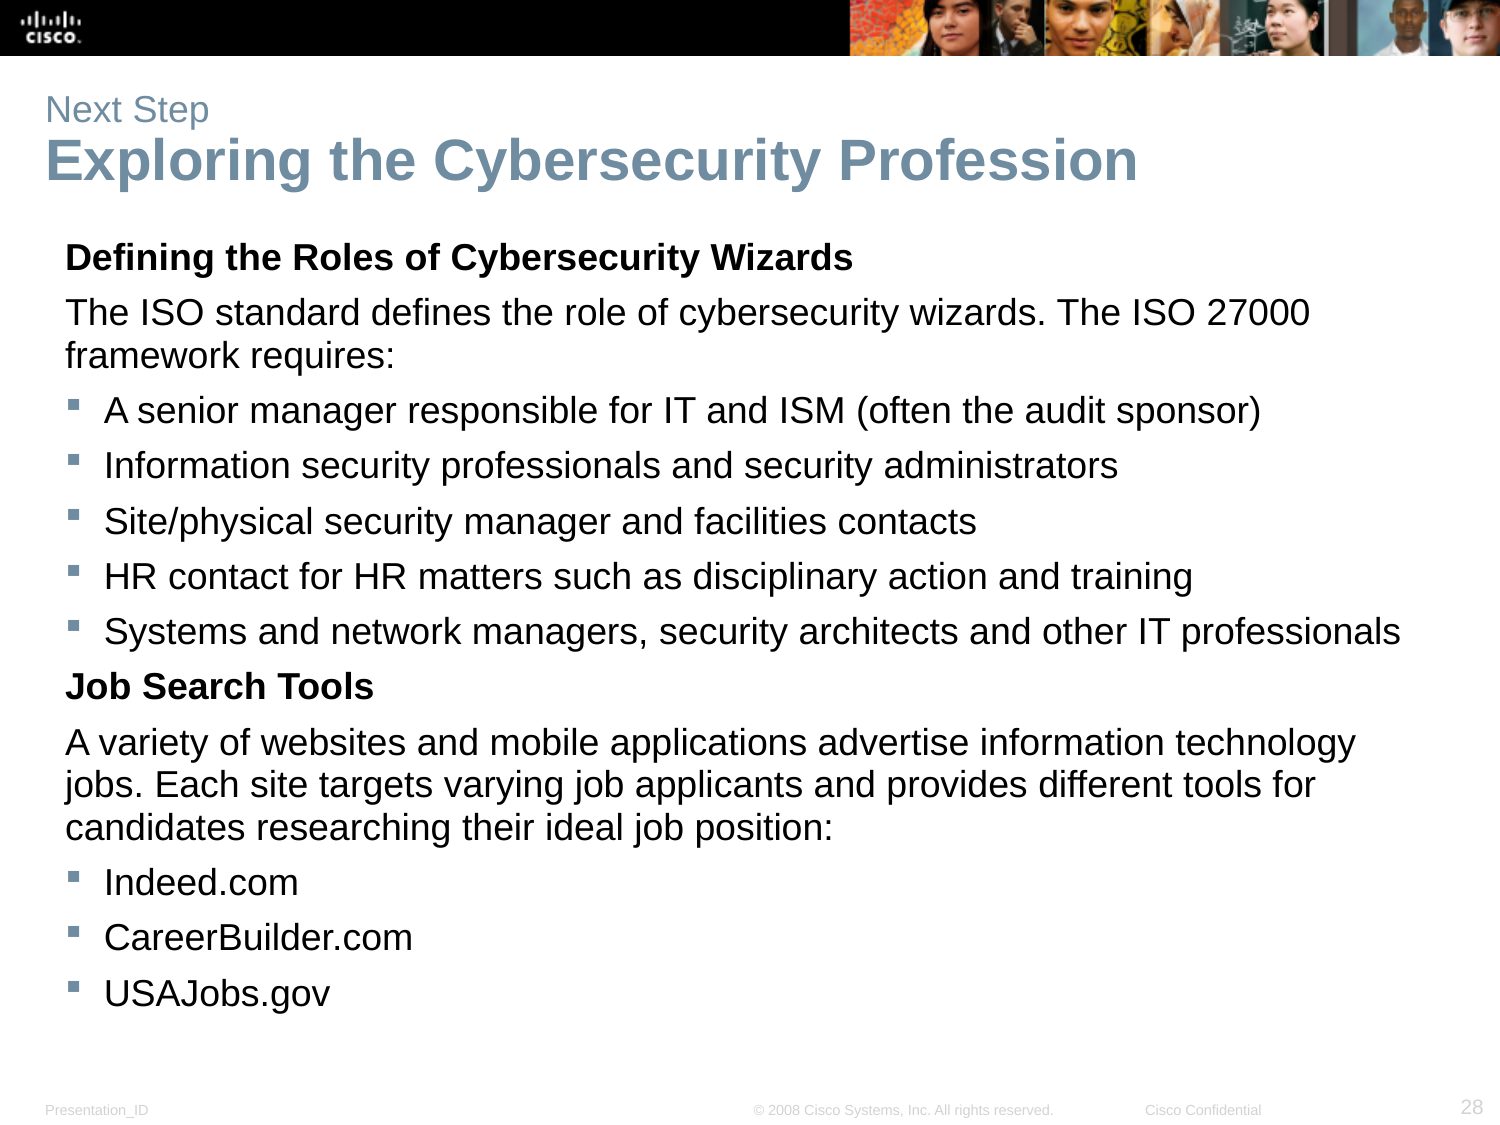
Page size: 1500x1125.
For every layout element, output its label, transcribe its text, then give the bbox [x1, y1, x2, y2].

picture [0, 0, 1500, 56]
list Defining the Roles of Cybersecurity Wizards The ISO standard defines the role of cybersecurity wizards. The ISO 27000 framework requires: A senior manager responsible for IT and ISM (often the audit sponsor) Information security professionals and security administrators Site/physical security manager and facilities contacts HR contact for HR matters such as disciplinary action and training Systems and network managers, security architects and other IT professionals Job Search Tools A variety of websites and mobile applications advertise information technology jobs. Each site targets varying job applicants and provides different tools for candidates researching their ideal job position: Indeed.com CareerBuilder.com USAJobs.gov [51, 229, 1433, 1038]
title Next Step Exploring the Cybersecurity Profession [31, 64, 1471, 200]
